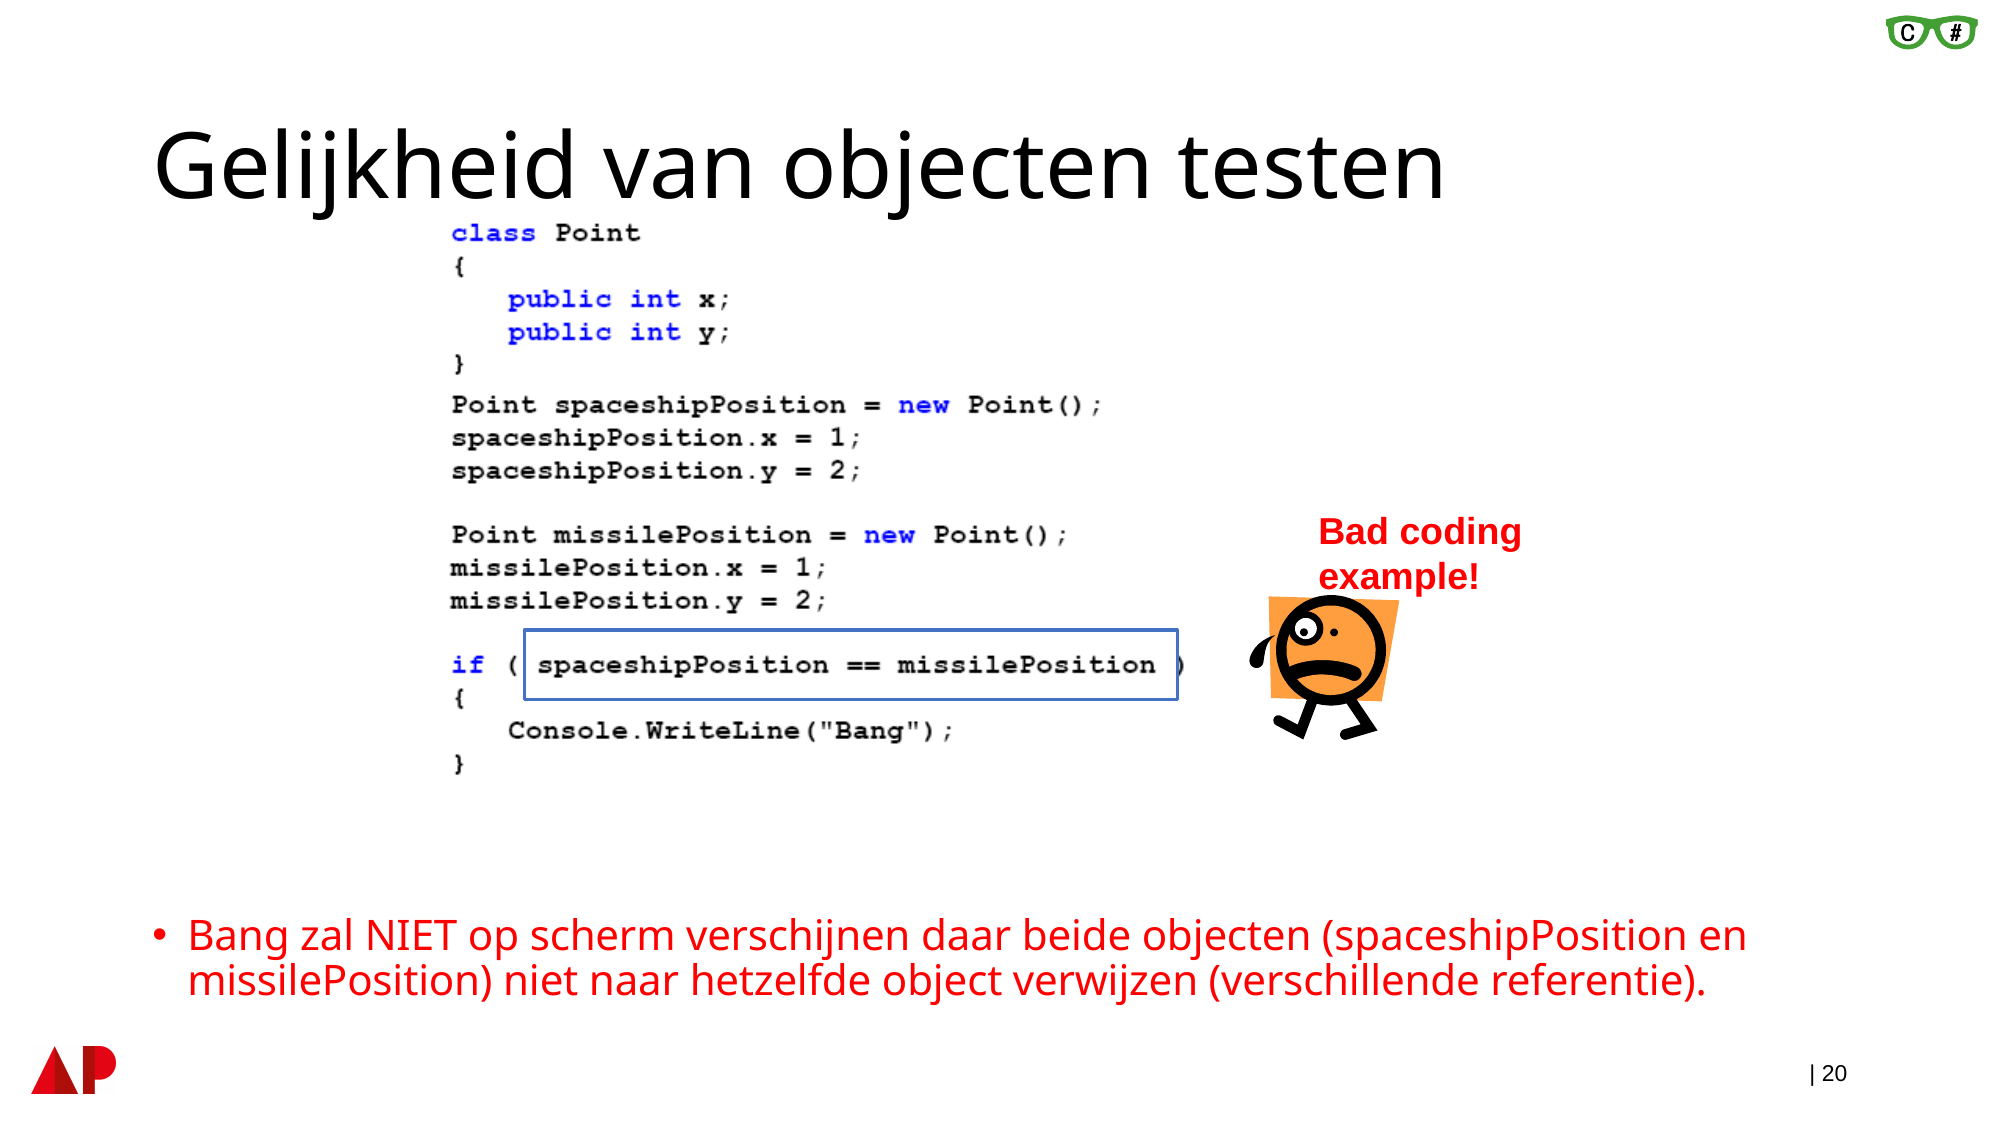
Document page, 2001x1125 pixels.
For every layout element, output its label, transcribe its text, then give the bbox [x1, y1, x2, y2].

list Bang zal NIET op scherm verschijnen daar beide objecten (spaceshipPosition en missilePosition) niet naar hetzelfde object verwijzen (verschillende referentie). [137, 299, 1863, 1014]
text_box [1249, 499, 1573, 741]
picture [31, 1046, 116, 1094]
picture [439, 213, 1215, 786]
slide_number | 20 [1412, 1042, 1863, 1103]
title Gelijkheid van objecten testen [137, 59, 1863, 278]
picture [1876, 0, 1985, 63]
